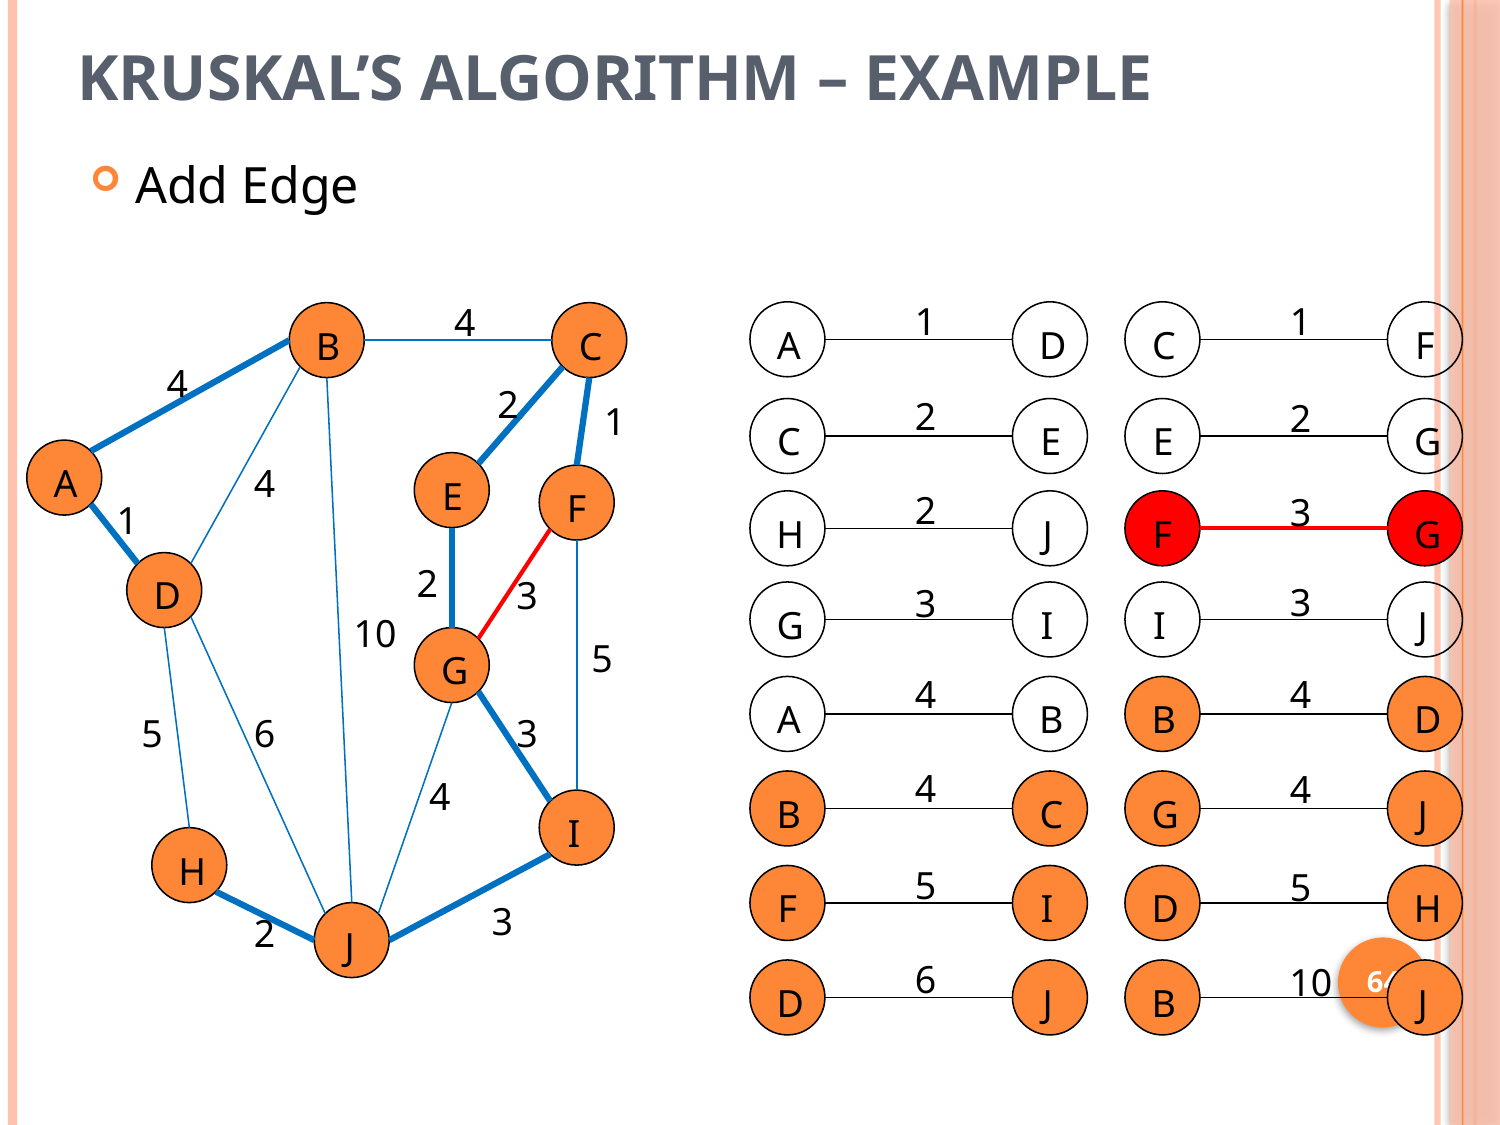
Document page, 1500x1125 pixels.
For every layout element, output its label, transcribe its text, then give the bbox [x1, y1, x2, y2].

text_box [749, 663, 1463, 752]
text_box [749, 855, 1463, 941]
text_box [749, 760, 1463, 847]
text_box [749, 290, 1463, 378]
list Add Edge [75, 146, 1301, 946]
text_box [749, 385, 1463, 474]
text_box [26, 291, 641, 979]
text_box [749, 570, 1463, 658]
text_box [749, 949, 1463, 1036]
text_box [749, 479, 1463, 567]
title Kruskal’s Algorithm – Example [62, 12, 1288, 121]
